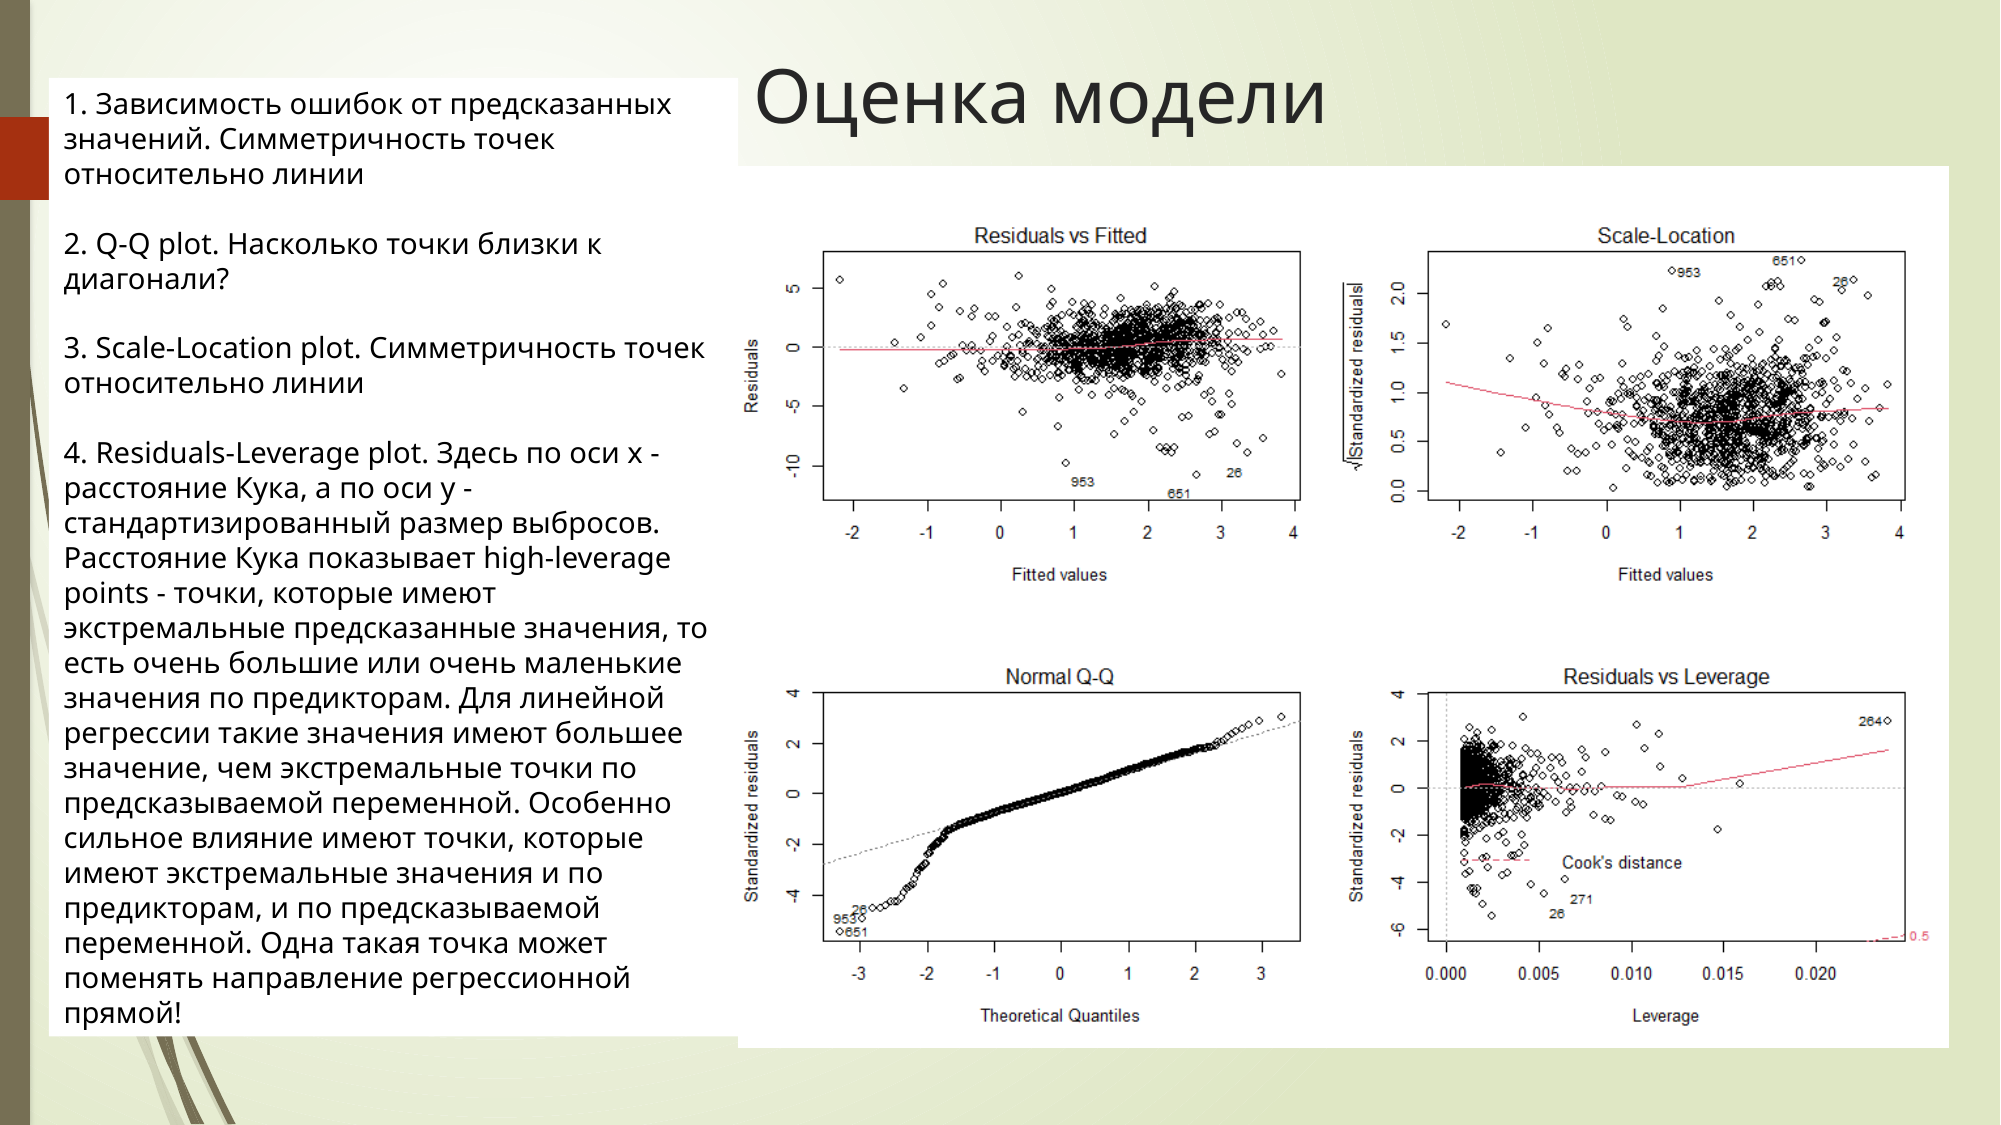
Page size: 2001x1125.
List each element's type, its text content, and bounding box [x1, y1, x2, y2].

text_box 1. Зависимость ошибок от предсказанных значений. Симметричность точек относительно линии 2. Q-Q plot. Насколько точки близки к диагонали? 3. Scale-Location plot. Симметричность точек относительно линии 4. Residuals-Leverage plot. Здесь по оси х - расстояние Кука, а по оси у - стандартизированный размер выбросов. Расстояние Кука показывает high-leverage points - точки, которые имеют экстремальные предсказанные значения, то есть очень большие или очень маленькие значения по предикторам. Для линейной регрессии такие значения имеют большее значение, чем экстремальные точки по предсказываемой переменной. Особенно сильное влияние имеют точки, которые имеют экстремальные значения и по предикторам, и по предсказываемой переменной. Одна такая точка может поменять направление регрессионной прямой! [48, 77, 739, 1037]
title Оценка модели [738, 41, 2000, 252]
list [738, 166, 1950, 1048]
